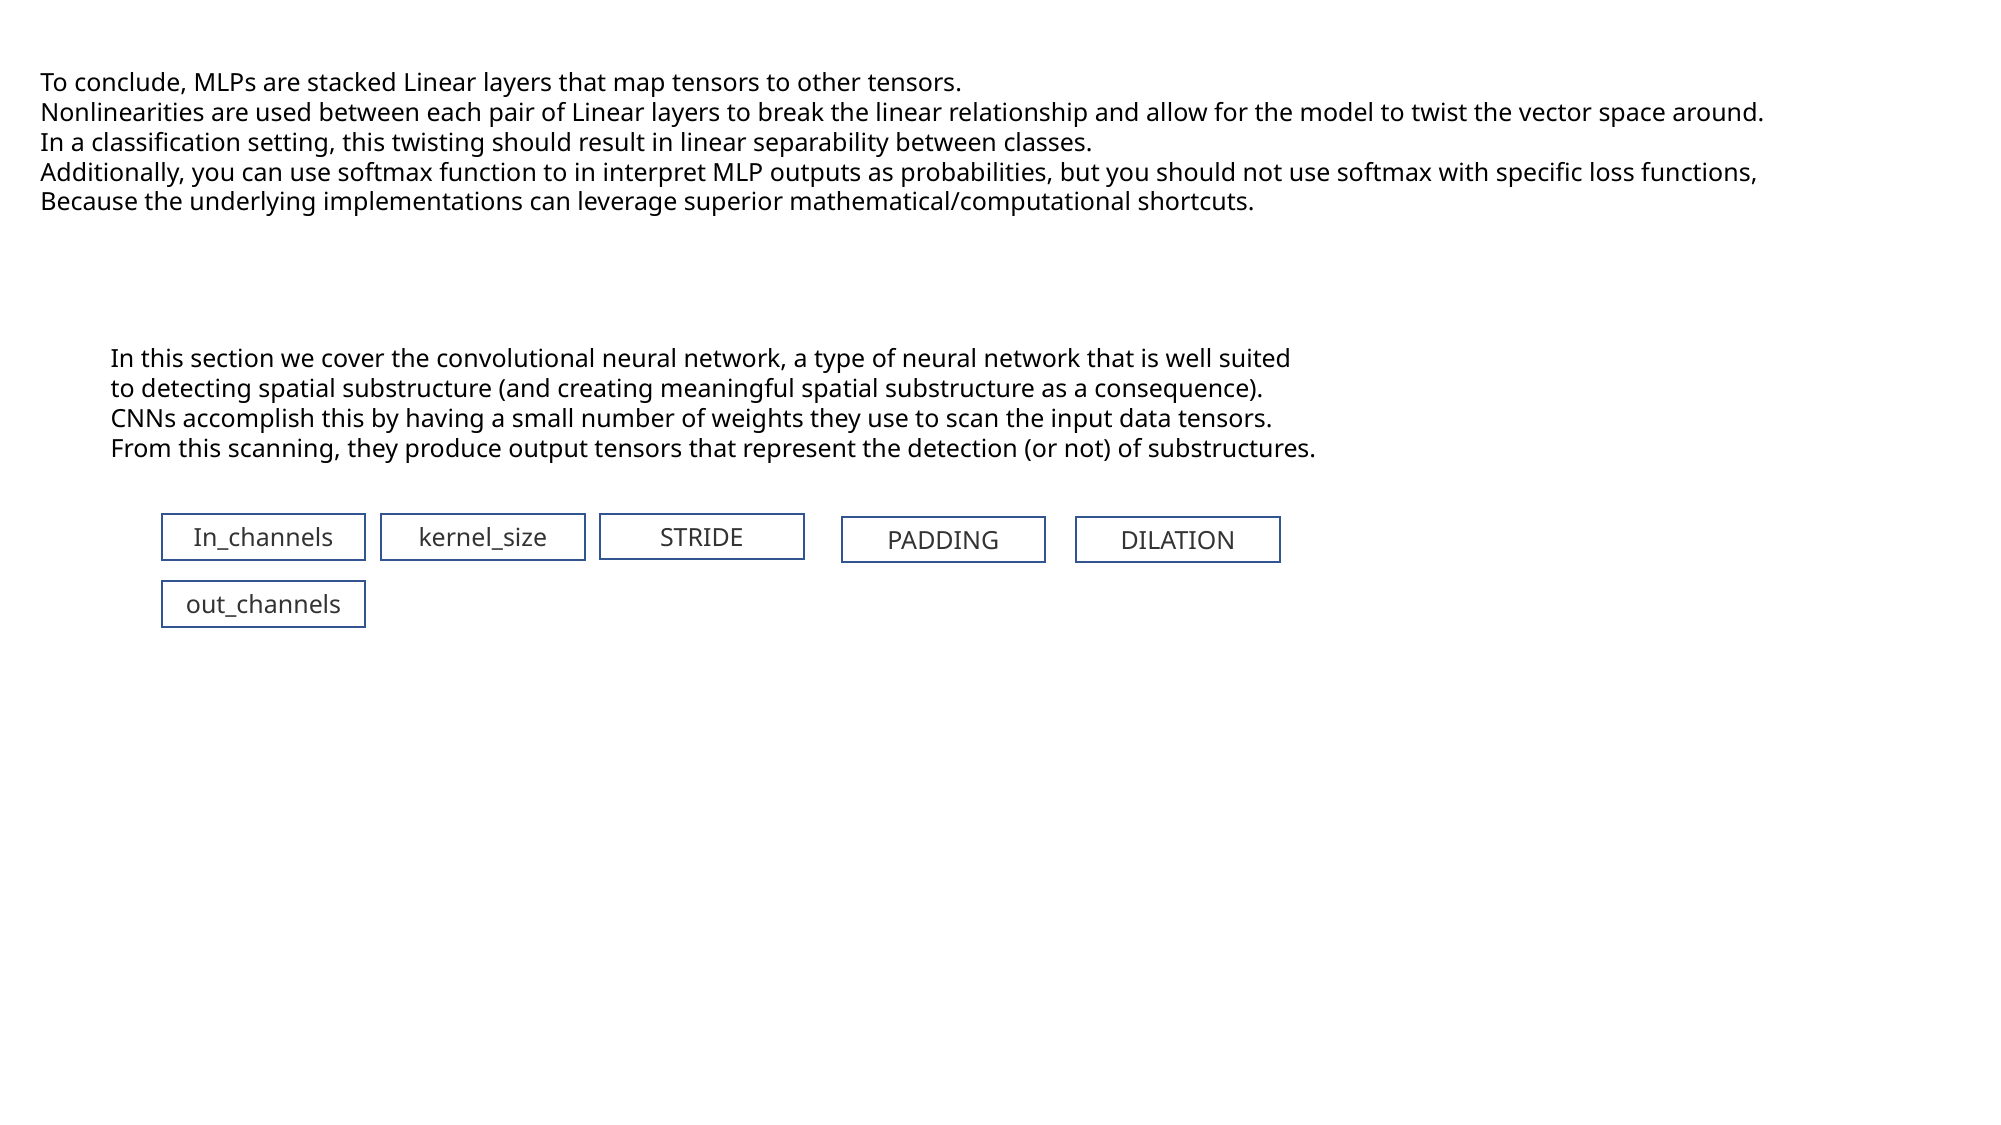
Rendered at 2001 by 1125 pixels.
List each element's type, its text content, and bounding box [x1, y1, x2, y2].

text_box In this section we cover the convolutional neural network, a type of neural network that is well suited to detecting spatial substructure (and creating meaningful spatial substructure as a consequence). CNNs accomplish this by having a small number of weights they use to scan the input data tensors. From this scanning, they produce output tensors that represent the detection (or not) of substructures. [95, 334, 1698, 470]
text_box PADDING [841, 516, 1046, 563]
text_box To conclude, MLPs are stacked Linear layers that map tensors to other tensors. Nonlinearities are used between each pair of Linear layers to break the linear relationship and allow for the model to twist the vector space around. In a classification setting, this twisting should result in linear separability between classes. Additionally, you can use softmax function to in interpret MLP outputs as probabilities, but you should not use softmax with specific loss functions, Because the underlying implementations can leverage superior mathematical/computational shortcuts. [25, 58, 1783, 224]
text_box DILATION [1075, 516, 1281, 563]
text_box In_channels [161, 513, 366, 561]
text_box kernel_size [380, 513, 586, 561]
text_box out_channels [161, 580, 366, 628]
text_box STRIDE [599, 513, 805, 560]
